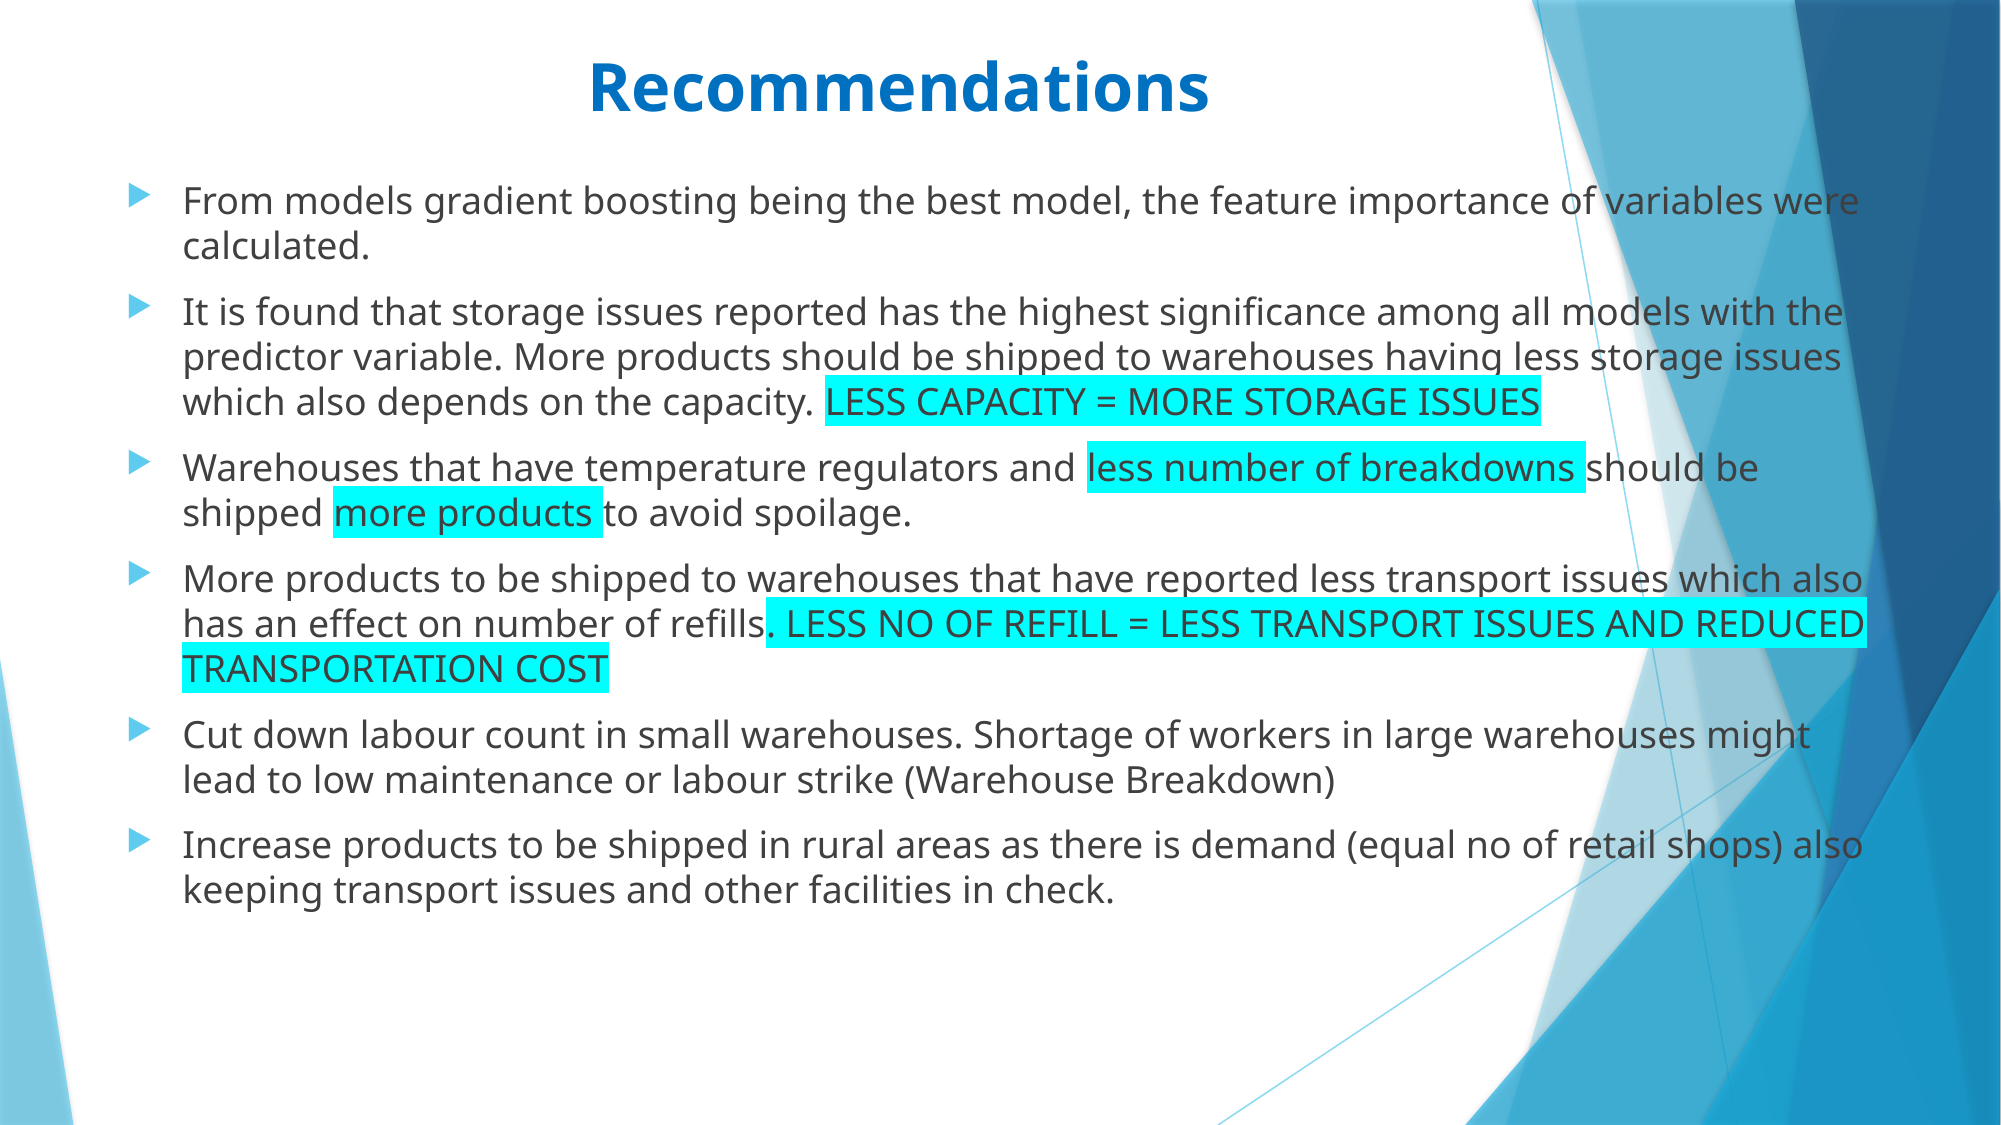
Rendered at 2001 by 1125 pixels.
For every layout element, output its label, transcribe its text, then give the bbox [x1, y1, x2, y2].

list From models gradient boosting being the best model, the feature importance of variables were calculated. It is found that storage issues reported has the highest significance among all models with the predictor variable. More products should be shipped to warehouses having less storage issues which also depends on the capacity. LESS CAPACITY = MORE STORAGE ISSUES Warehouses that have temperature regulators and less number of breakdowns should be shipped more products to avoid spoilage. More products to be shipped to warehouses that have reported less transport issues which also has an effect on number of refills. LESS NO OF REFILL = LESS TRANSPORT ISSUES AND REDUCED TRANSPORTATION COST Cut down labour count in small warehouses. Shortage of workers in large warehouses might lead to low maintenance or labour strike (Warehouse Breakdown) Increase products to be shipped in rural areas as there is demand (equal no of retail shops) also keeping transport issues and other facilities in check. [111, 169, 1897, 1053]
text_box Recommendations [458, 37, 1341, 132]
